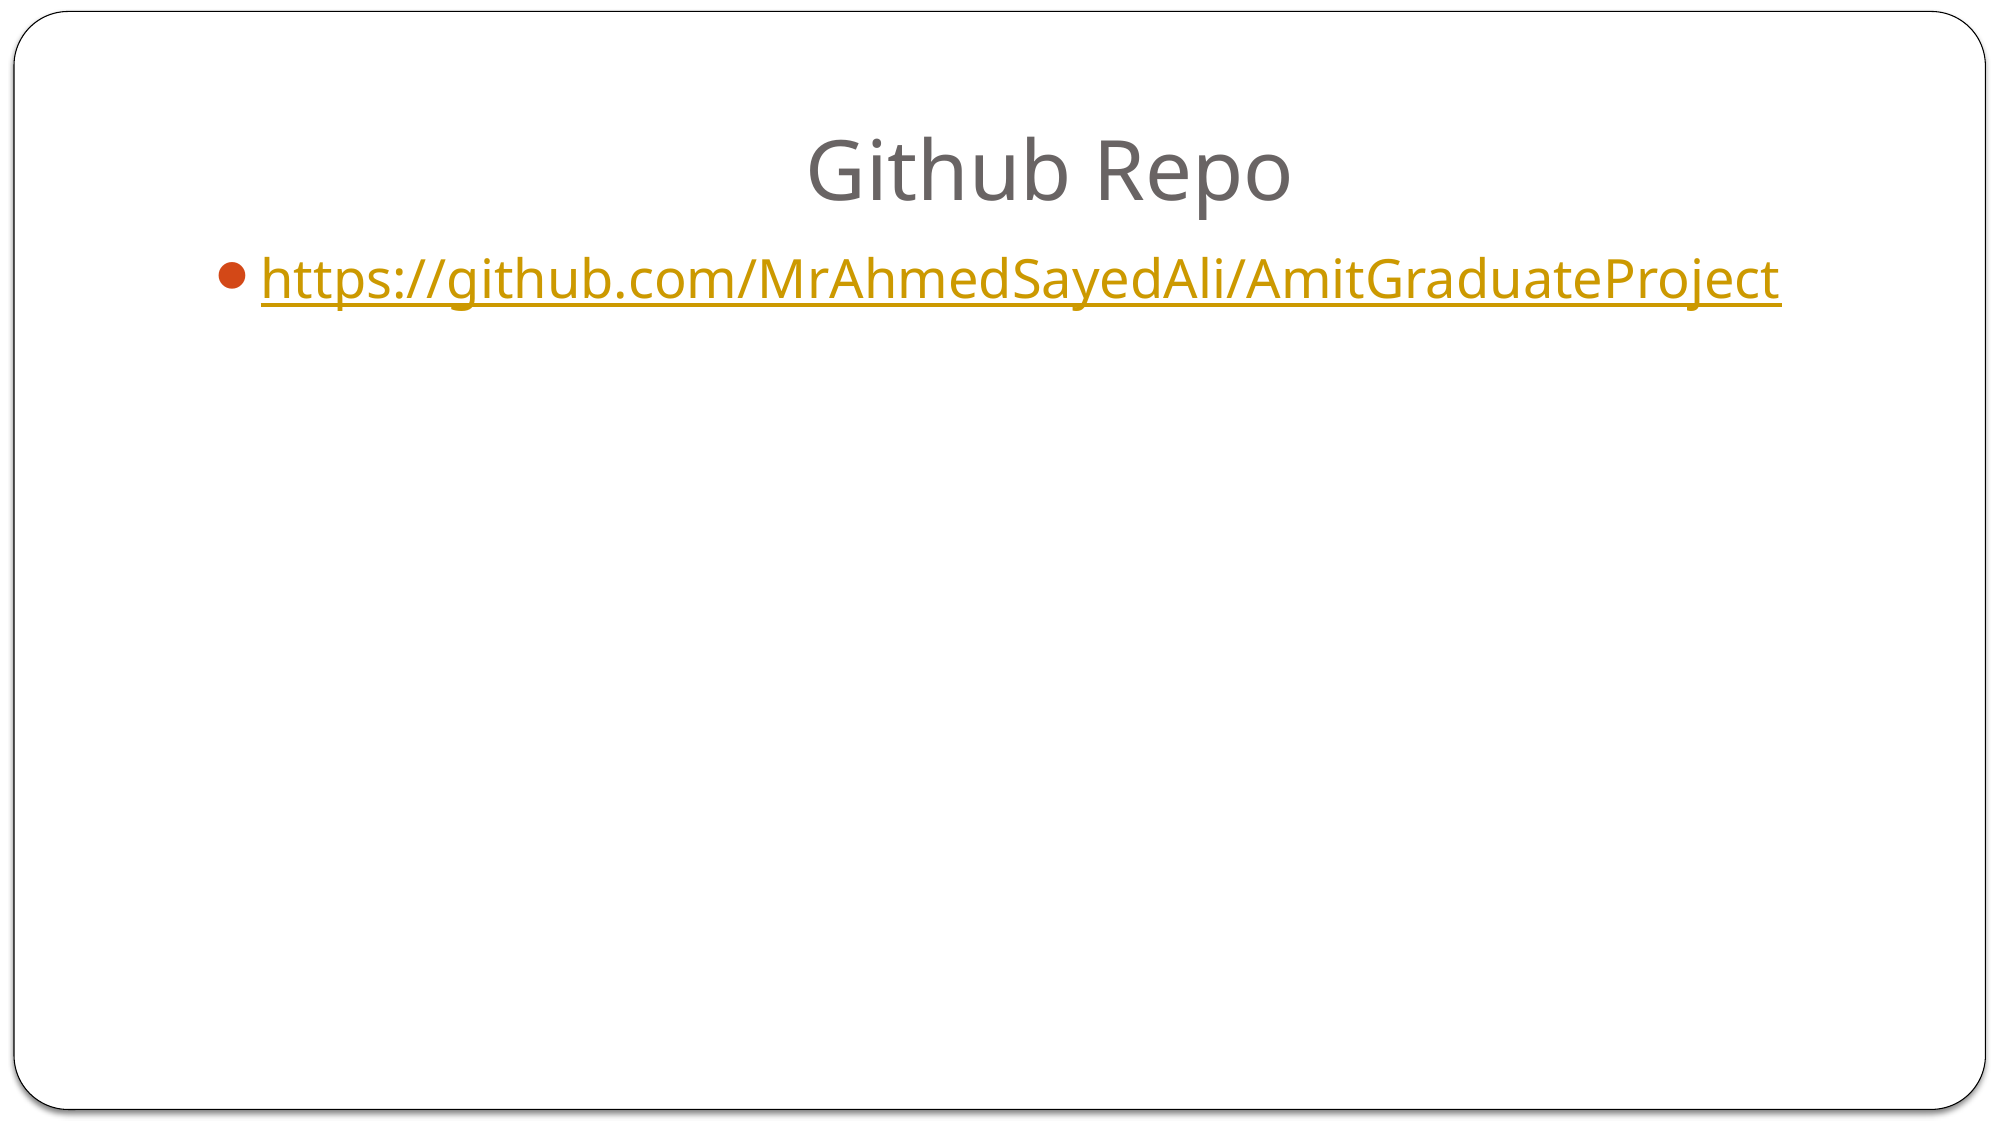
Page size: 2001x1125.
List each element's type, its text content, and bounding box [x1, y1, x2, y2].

title Github Repo [200, 45, 1900, 233]
list https://github.com/MrAhmedSayedAli/AmitGraduateProject [200, 237, 1900, 385]
